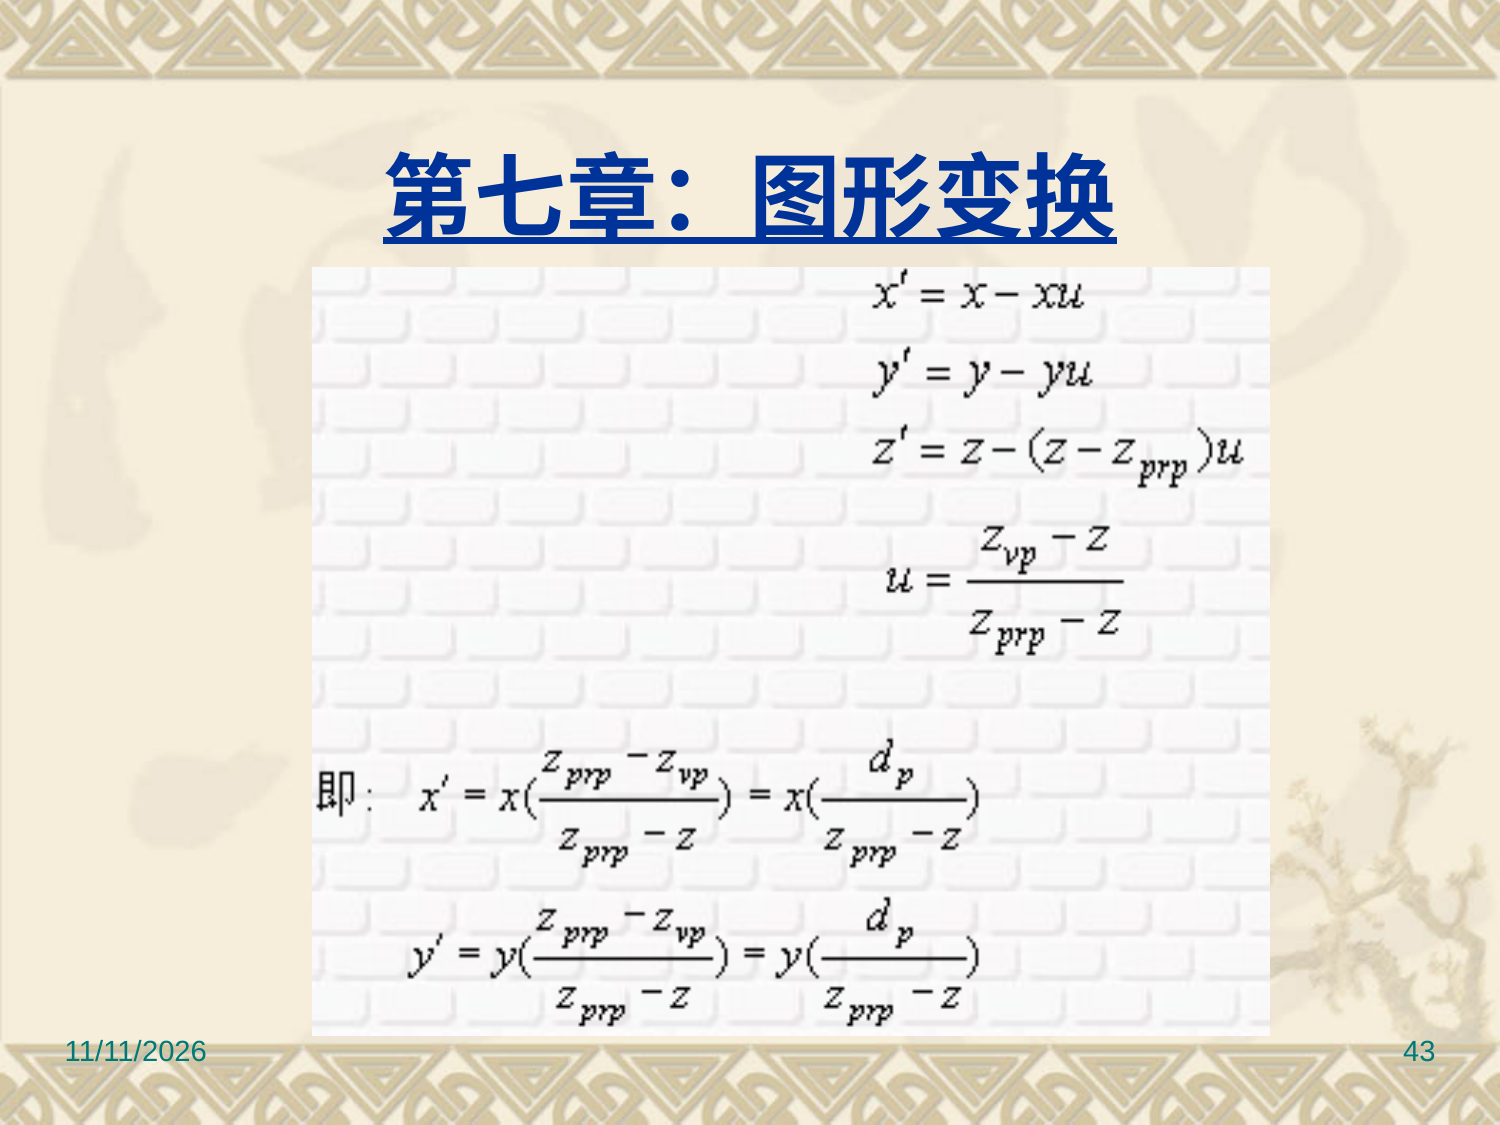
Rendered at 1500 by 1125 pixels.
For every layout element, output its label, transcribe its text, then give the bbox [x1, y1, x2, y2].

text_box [312, 266, 1270, 1036]
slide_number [49, 1024, 425, 1103]
title 第七章：图形变换 [49, 99, 1451, 288]
picture [0, 0, 1500, 1125]
slide_number 43 [1074, 1024, 1451, 1103]
